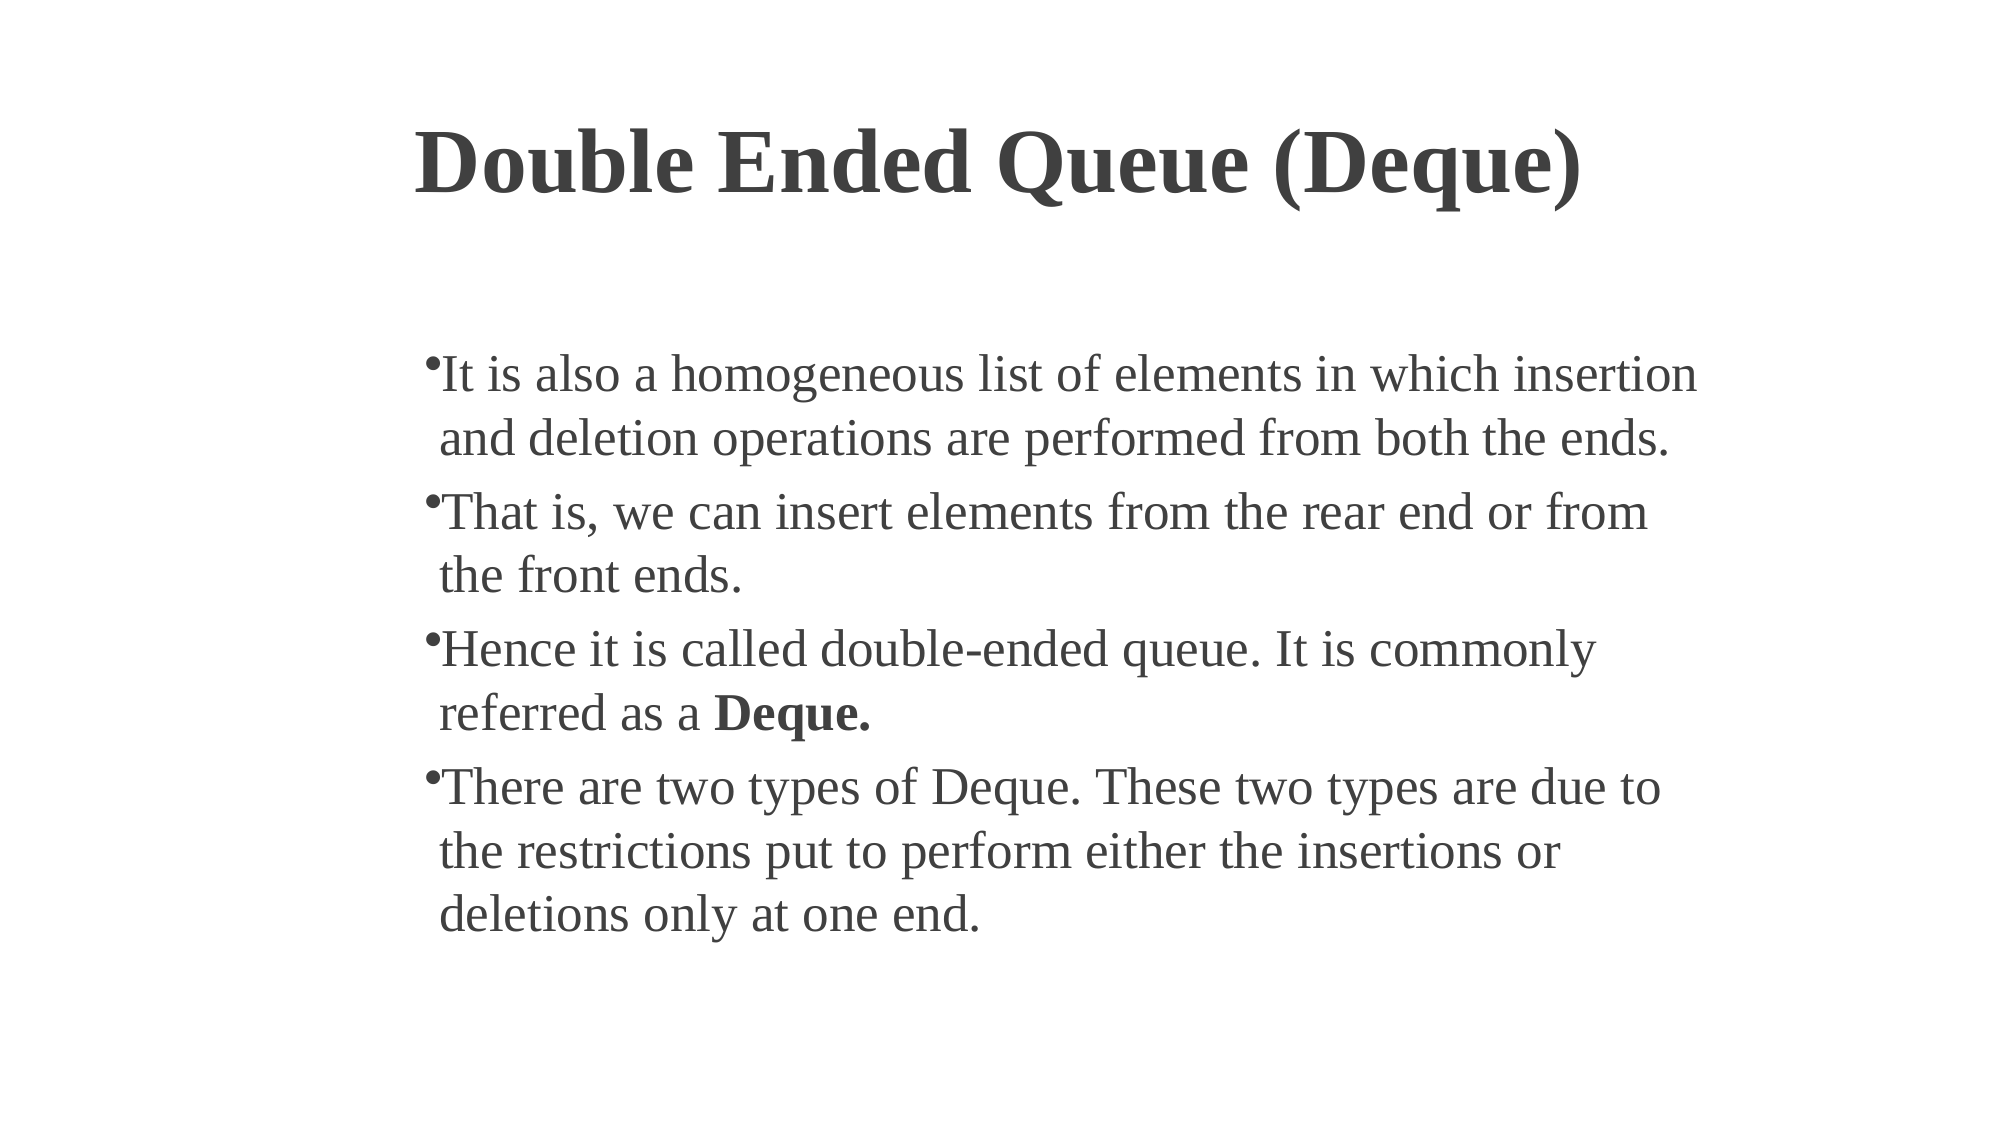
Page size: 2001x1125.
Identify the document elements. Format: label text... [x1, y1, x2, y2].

title Double Ended Queue (Deque) [99, 62, 1900, 250]
list It is also a homogeneous list of elements in which insertion and deletion operations are performed from both the ends. That is, we can insert elements from the rear end or from the front ends. Hence it is called double-ended queue. It is commonly referred as a Deque. There are two types of Deque. These two types are due to the restrictions put to perform either the insertions or deletions only at one end. [409, 331, 1719, 1006]
